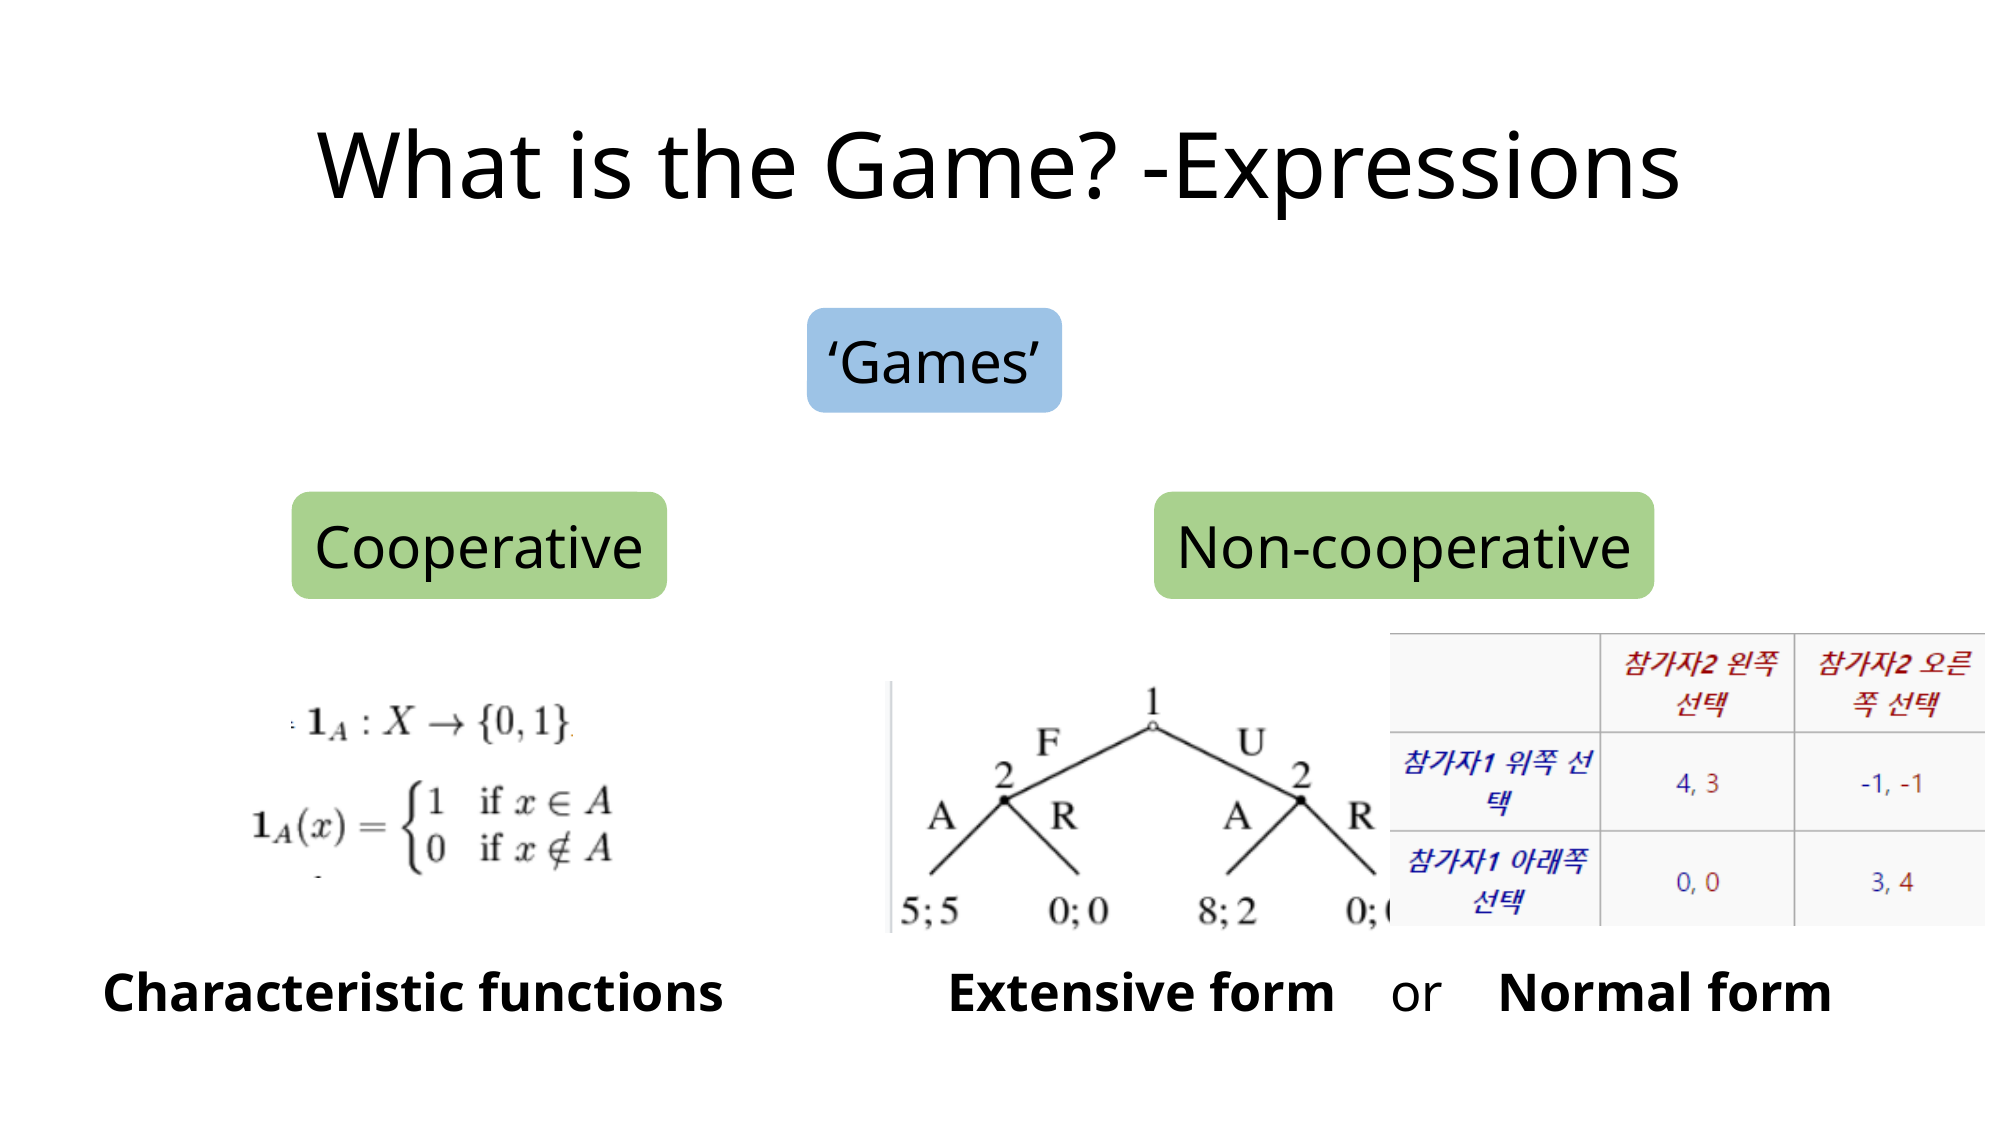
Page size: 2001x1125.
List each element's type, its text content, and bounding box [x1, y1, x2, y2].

text_box Extensive form or Normal form [847, 951, 1935, 1029]
text_box ‘Games’ [805, 306, 1064, 414]
text_box Non-cooperative [1153, 490, 1656, 600]
title What is the Game? -Expressions [137, 59, 1863, 278]
text_box Characteristic functions [61, 951, 766, 1029]
picture [885, 633, 1985, 933]
picture [240, 779, 635, 878]
picture [291, 701, 573, 751]
text_box Cooperative [290, 490, 669, 600]
